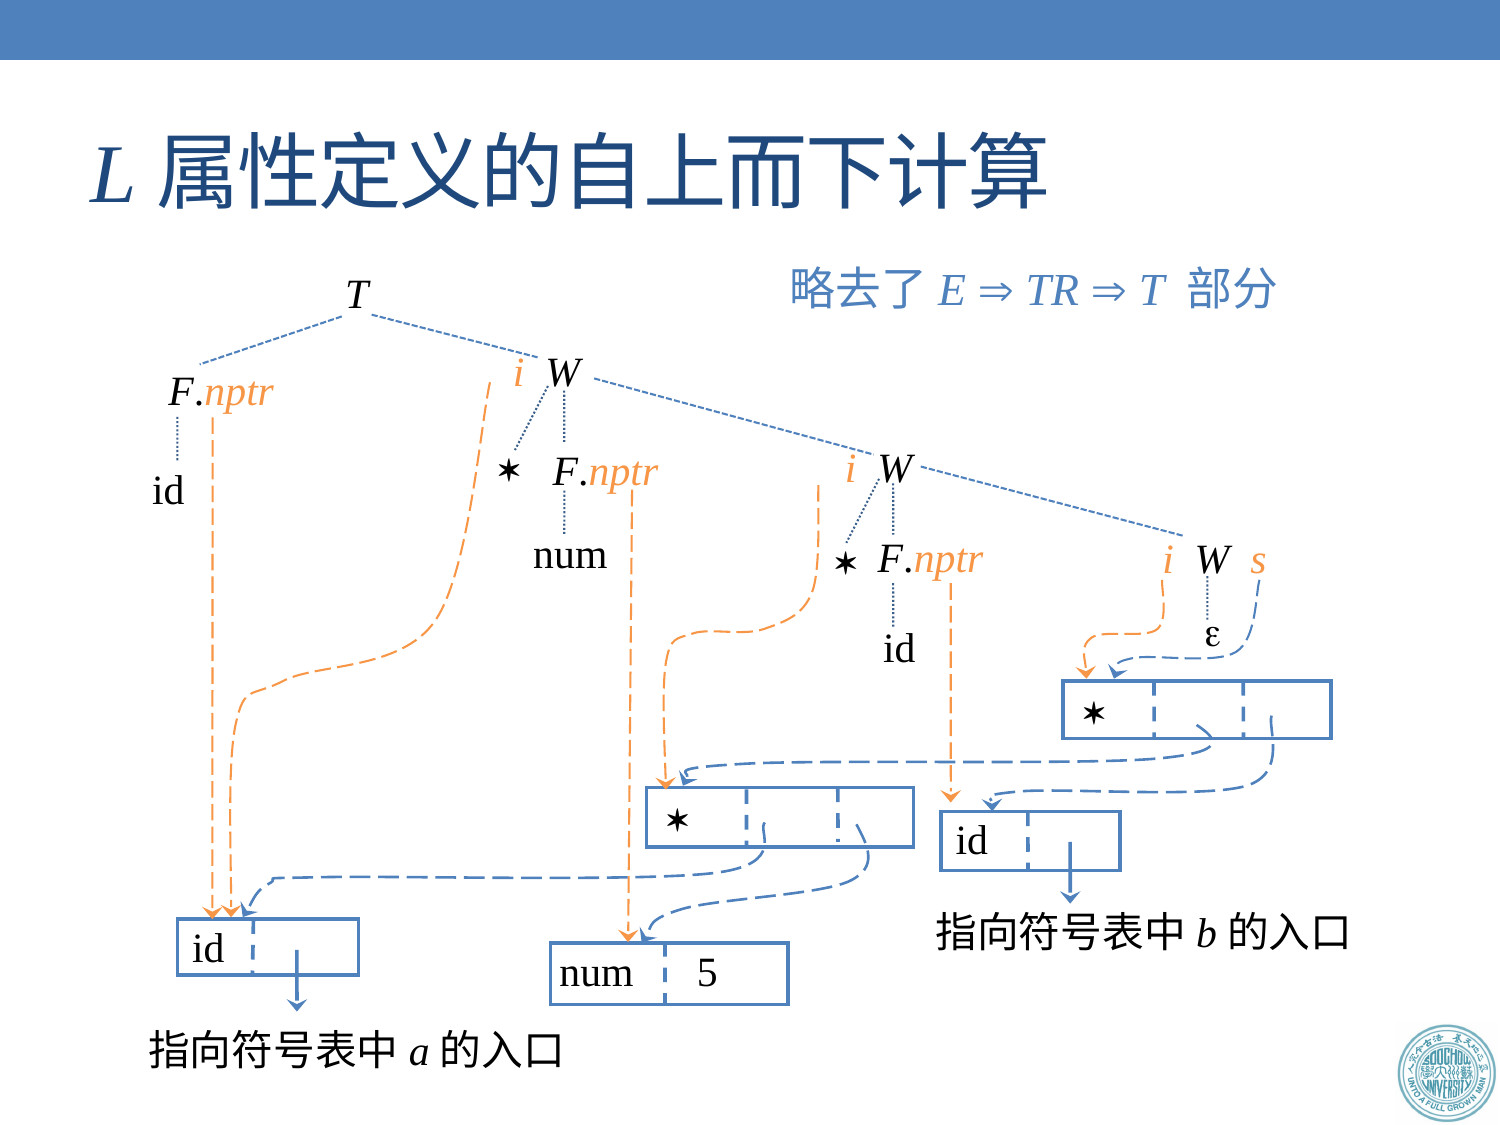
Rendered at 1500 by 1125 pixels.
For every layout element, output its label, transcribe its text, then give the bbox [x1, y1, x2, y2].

text_box 略去了E  TR  T 部分 [775, 230, 1500, 344]
title L属性定义的自上而下计算 [75, 87, 1425, 250]
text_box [84, 265, 1416, 1071]
